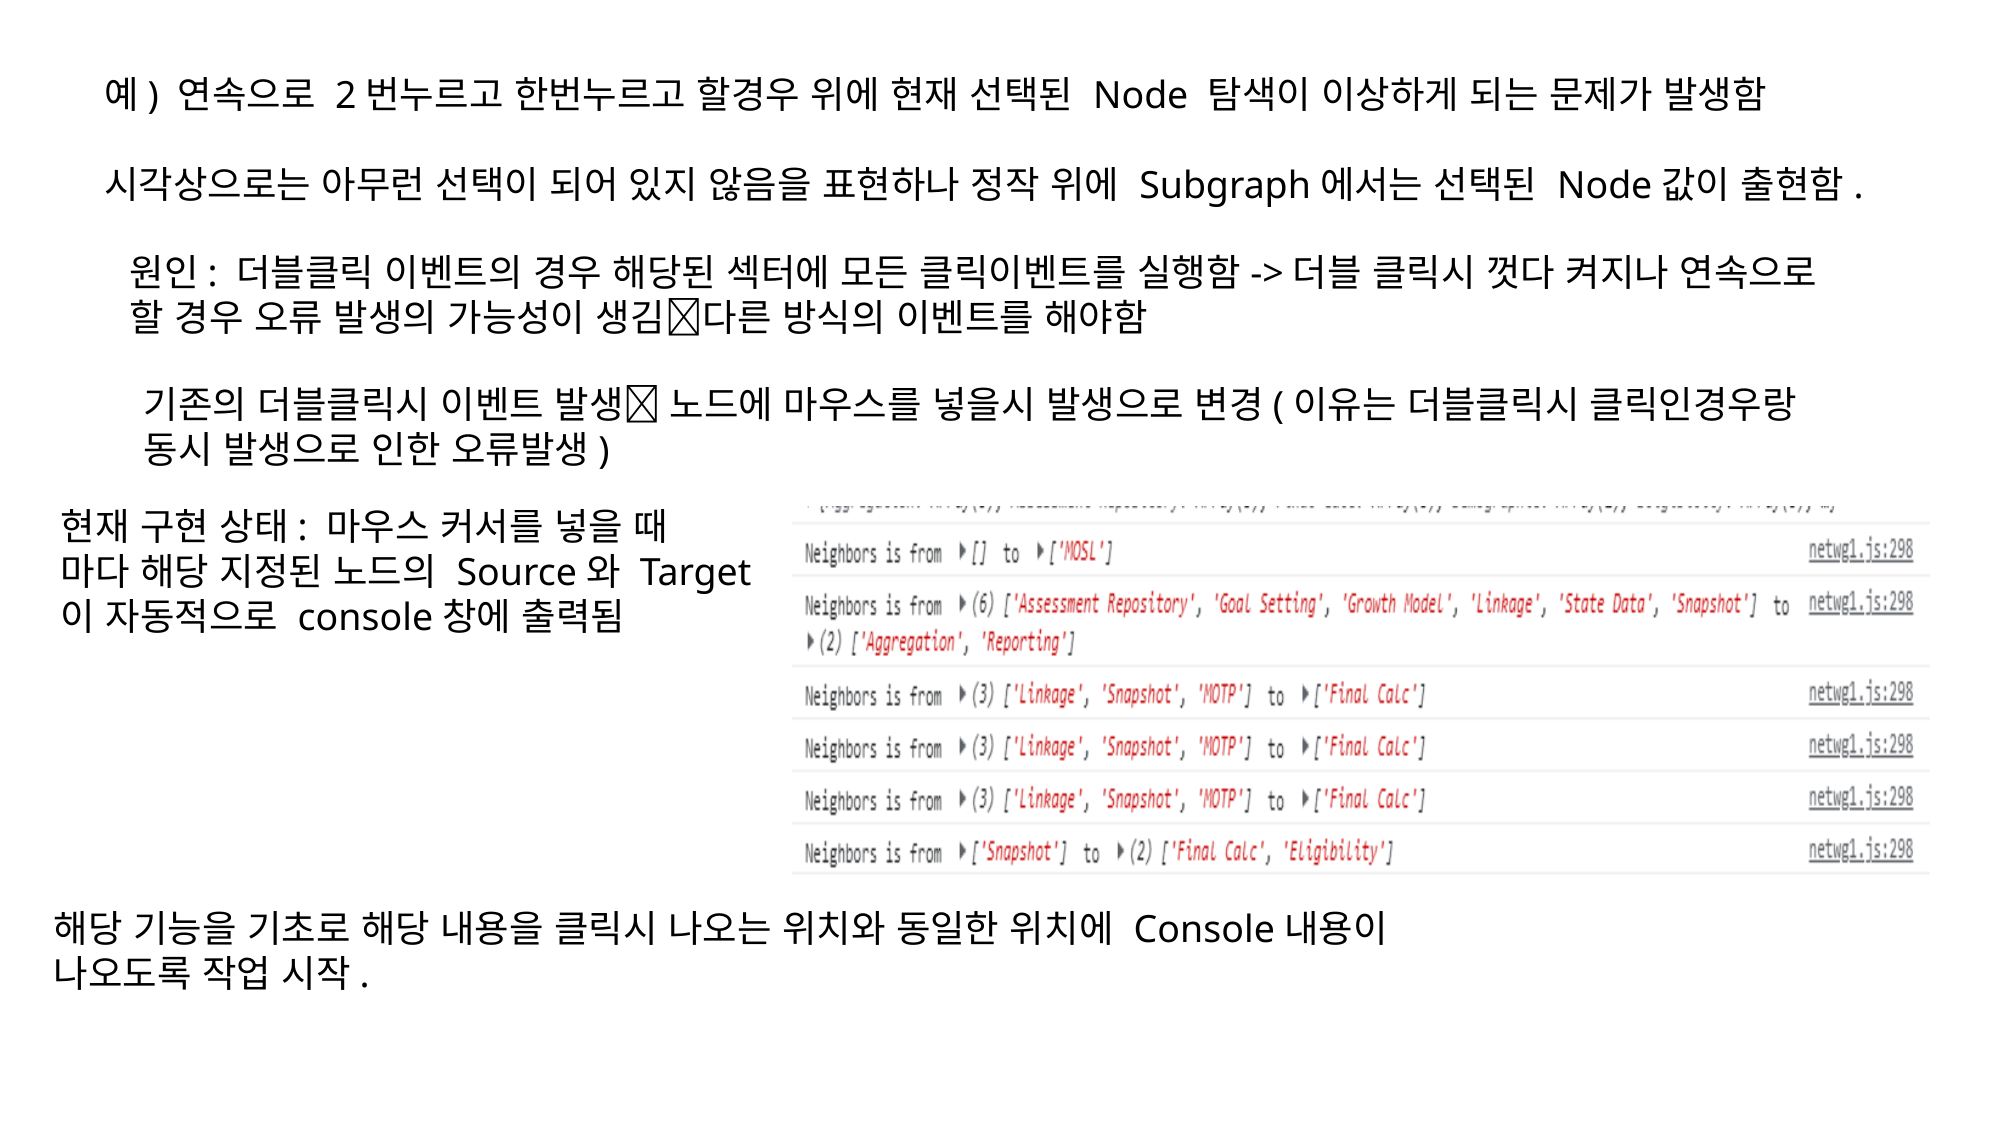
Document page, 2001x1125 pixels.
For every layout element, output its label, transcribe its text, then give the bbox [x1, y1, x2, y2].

picture [792, 506, 1930, 887]
text_box 현재 구현 상태: 마우스 커서를 넣을 때 마다 해당 지정된 노드의 Source와 Target 이 자동적으로 console창에 출력됨 [45, 495, 767, 646]
text_box 해당 기능을 기초로 해당 내용을 클릭시 나오는 위치와 동일한 위치에 Console내용이 나오도록 작업 시작. [38, 897, 1432, 1002]
text_box 예) 연속으로 2번누르고 한번누르고 할경우 위에 현재 선택된 Node 탐색이 이상하게 되는 문제가 발생함 시각상으로는 아무런 선택이 되어 있지 않음을 표현하나 정작 위에 Subgraph에서는 선택된 Node값이 출현함. [89, 63, 1879, 214]
text_box 원인: 더블클릭 이벤트의 경우 해당된 섹터에 모든 클릭이벤트를 실행함->더블 클릭시 껏다 켜지나 연속으로 할 경우 오류 발생의 가능성이 생김다른 방식의 이벤트를 해야함 [114, 241, 1833, 347]
text_box 기존의 더블클릭시 이벤트 발생 노드에 마우스를 넣을시 발생으로 변경(이유는 더블클릭시 클릭인경우랑 동시 발생으로 인한 오류발생) [129, 373, 1812, 479]
